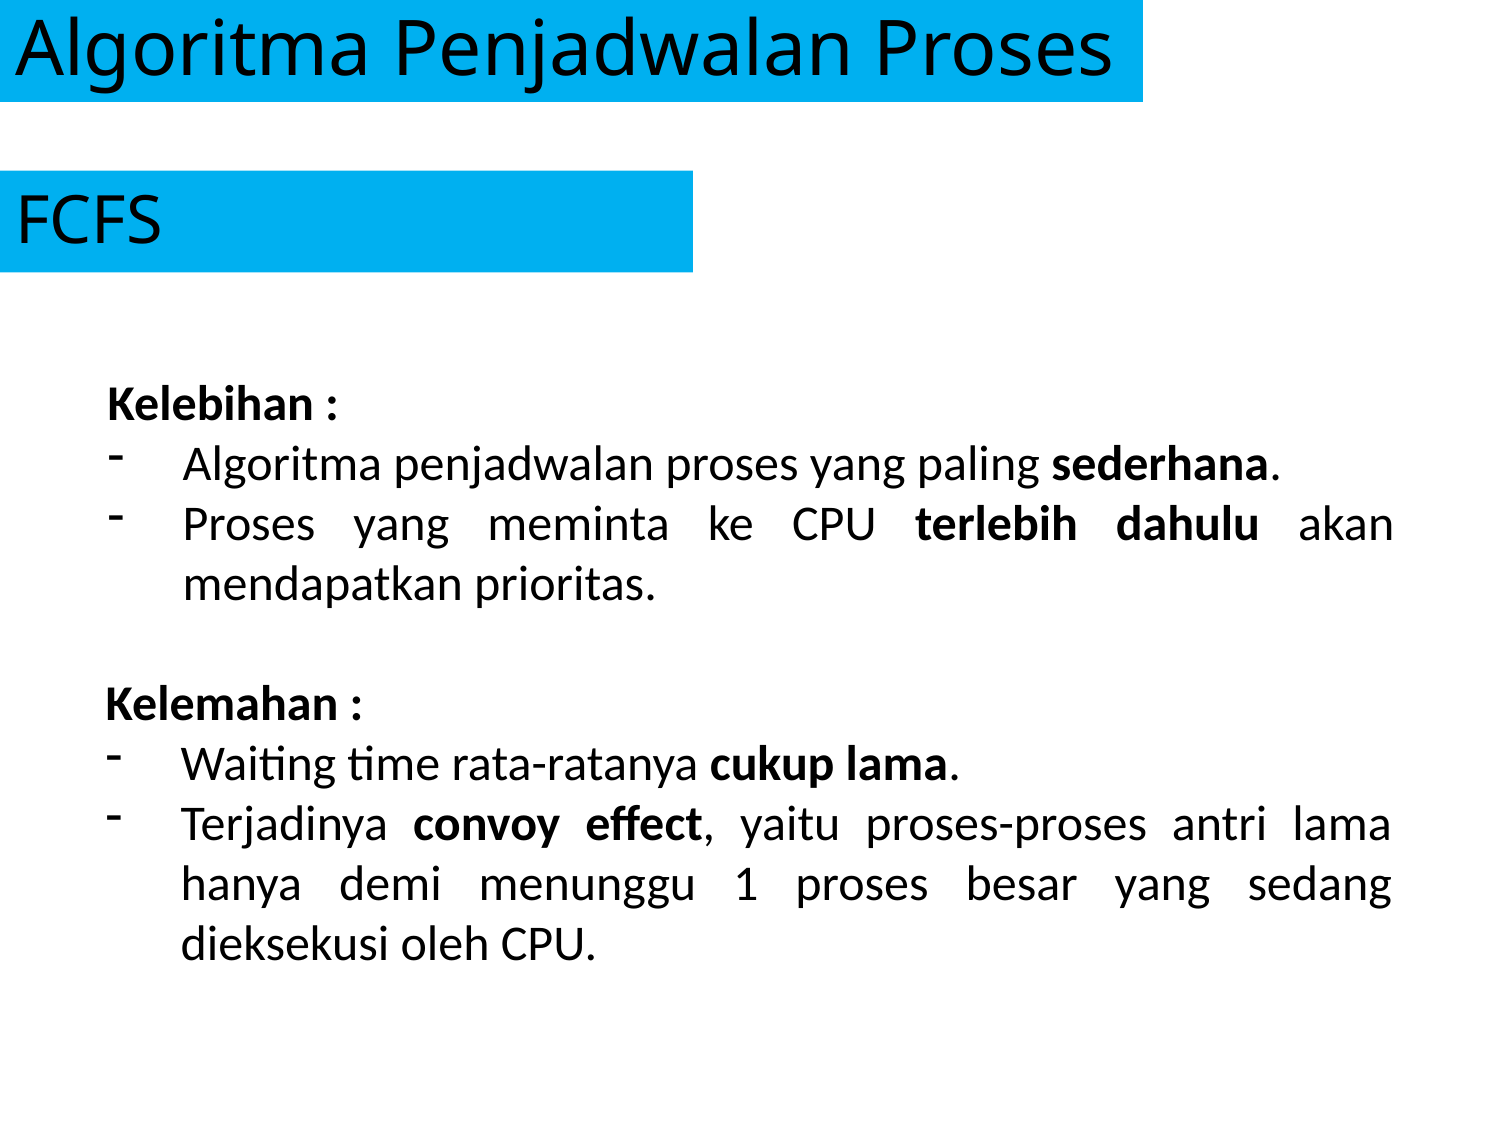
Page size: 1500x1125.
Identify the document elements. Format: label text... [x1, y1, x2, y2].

text_box Kelemahan : Waiting time rata-ratanya cukup lama. Terjadinya convoy effect, yaitu proses-proses antri lama hanya demi menunggu 1 proses besar yang sedang dieksekusi oleh CPU. [90, 663, 1407, 979]
title Algoritma Penjadwalan Proses [0, 0, 1143, 102]
text_box Kelebihan : Algoritma penjadwalan proses yang paling sederhana. Proses yang meminta ke CPU terlebih dahulu akan mendapatkan prioritas. [92, 363, 1410, 619]
text_box FCFS [0, 170, 693, 273]
